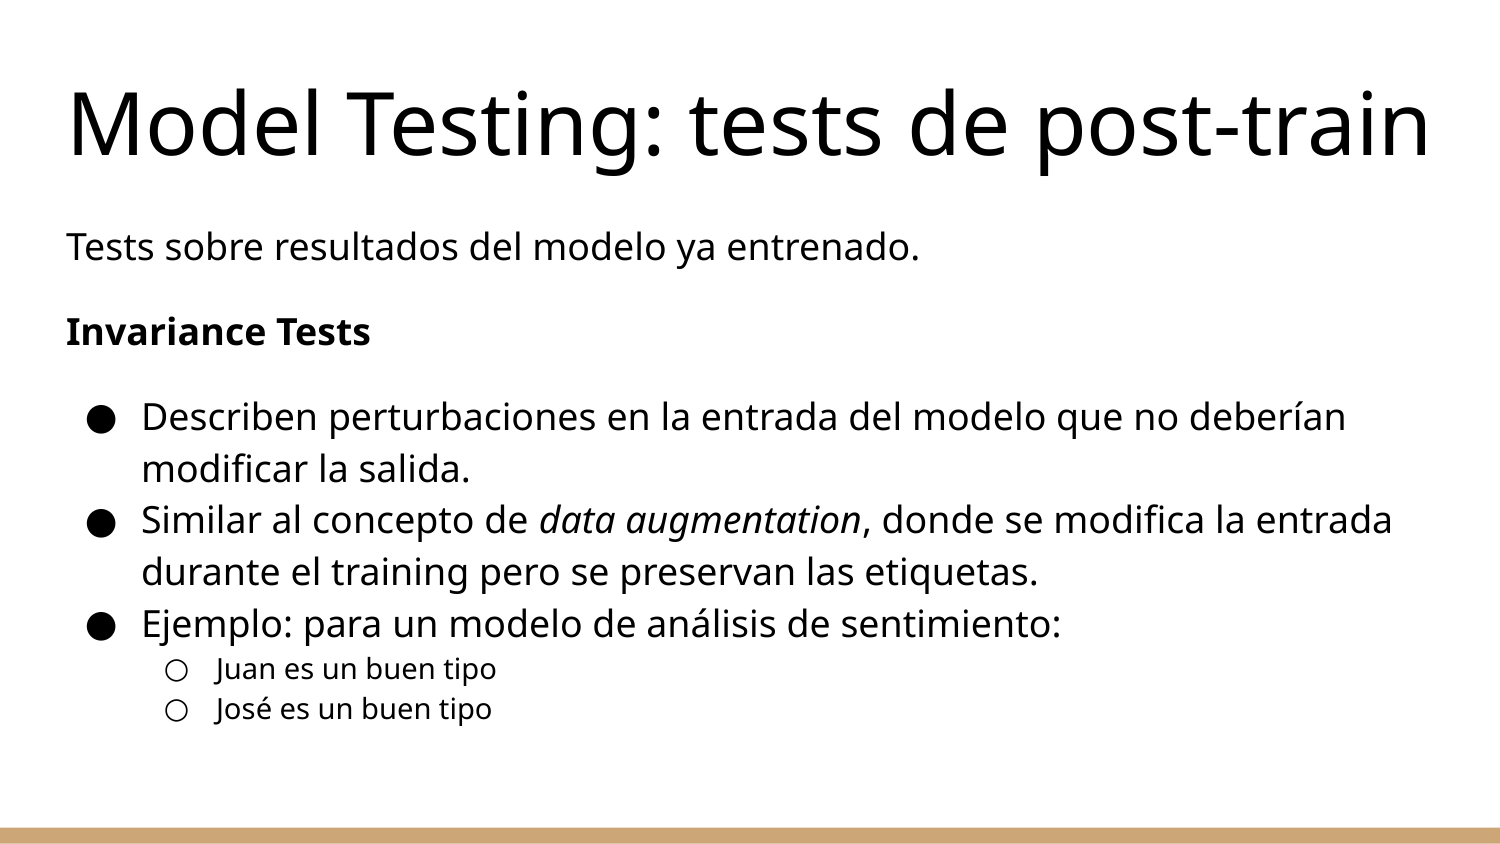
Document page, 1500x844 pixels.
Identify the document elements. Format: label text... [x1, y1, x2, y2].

list Tests sobre resultados del modelo ya entrenado. Invariance Tests Describen perturbaciones en la entrada del modelo que no deberían modificar la salida. Similar al concepto de data augmentation, donde se modifica la entrada durante el training pero se preservan las etiquetas. Ejemplo: para un modelo de análisis de sentimiento: Juan es un buen tipo José es un buen tipo [51, 200, 1449, 752]
title Model Testing: tests de post-train [51, 51, 1449, 189]
